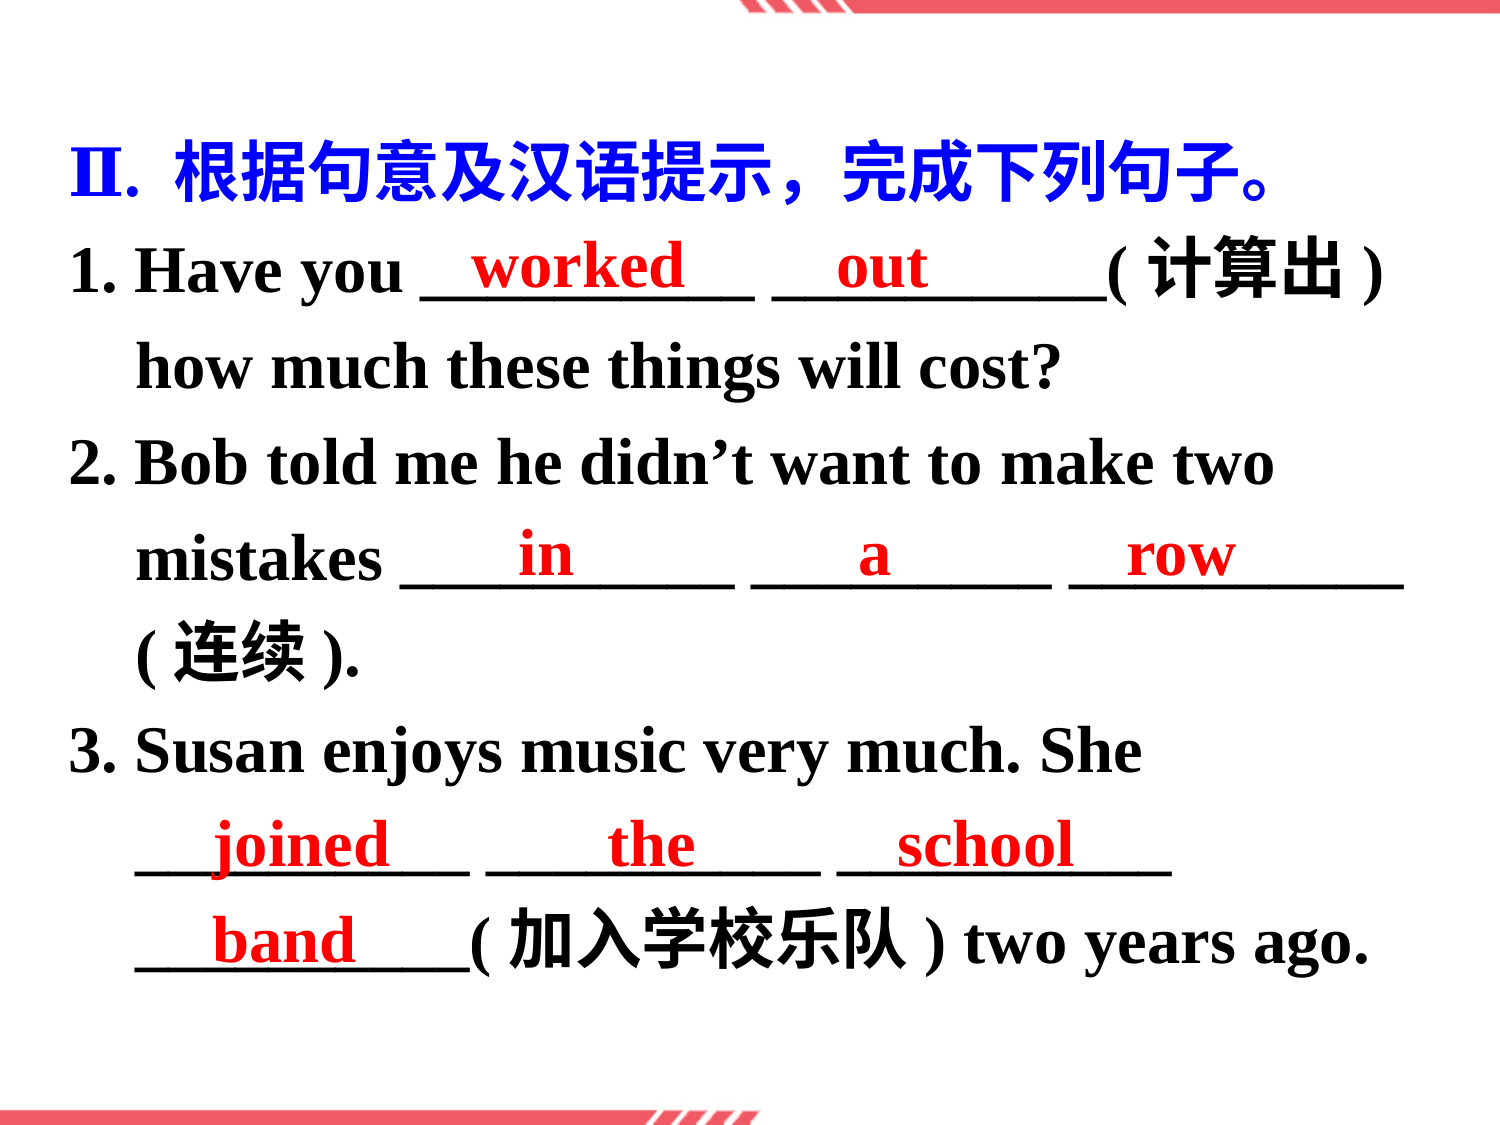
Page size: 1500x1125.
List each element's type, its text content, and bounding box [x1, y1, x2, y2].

text_box in a row [504, 485, 1253, 597]
text_box joined the school band [197, 776, 1109, 983]
picture [0, 0, 1500, 1125]
text_box Ⅱ. 根据句意及汉语提示，完成下列句子。 1. Have you __________ __________(计算出) how much these things will cost? 2. Bob told me he didn’t want to make two mistakes __________ _________ __________ (连续). 3. Susan enjoys music very much. She __________ __________ __________ __________(加入学校乐队) two years ago. [53, 106, 1447, 985]
text_box worked out [456, 197, 945, 309]
